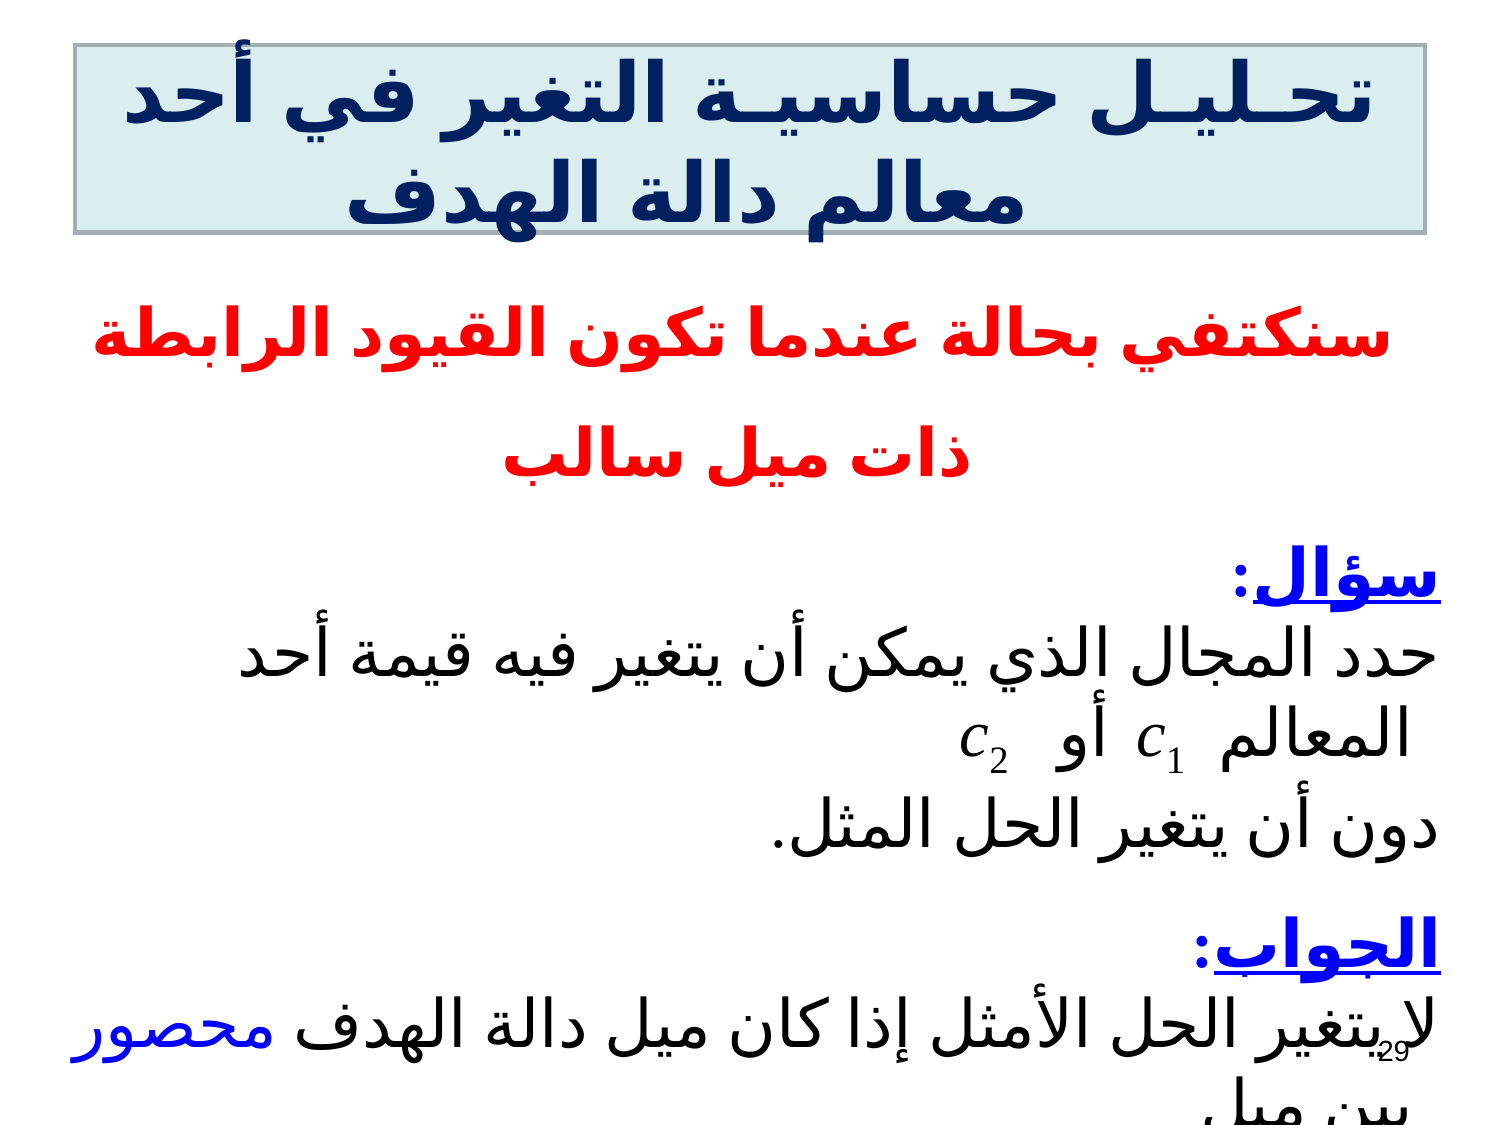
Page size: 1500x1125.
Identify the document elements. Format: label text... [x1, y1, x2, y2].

title تحـليـل حساسيـة التغير في أحد معالم دالة الهدف [73, 43, 1427, 235]
slide_number 29 [1074, 1051, 1426, 1103]
list سنكتفي بحالة عندما تكون القيود الرابطة ذات ميل سالب سؤال: حدد المجال الذي يمكن أن يتغير فيه قيمة أحد المعالم c1 أو c2 دون أن يتغير الحل المثل. الجواب: لا يتغير الحل الأمثل إذا كان ميل دالة الهدف محصور بين ميل القيود الرابطة عند الحل الأمثل. [29, 242, 1476, 1051]
